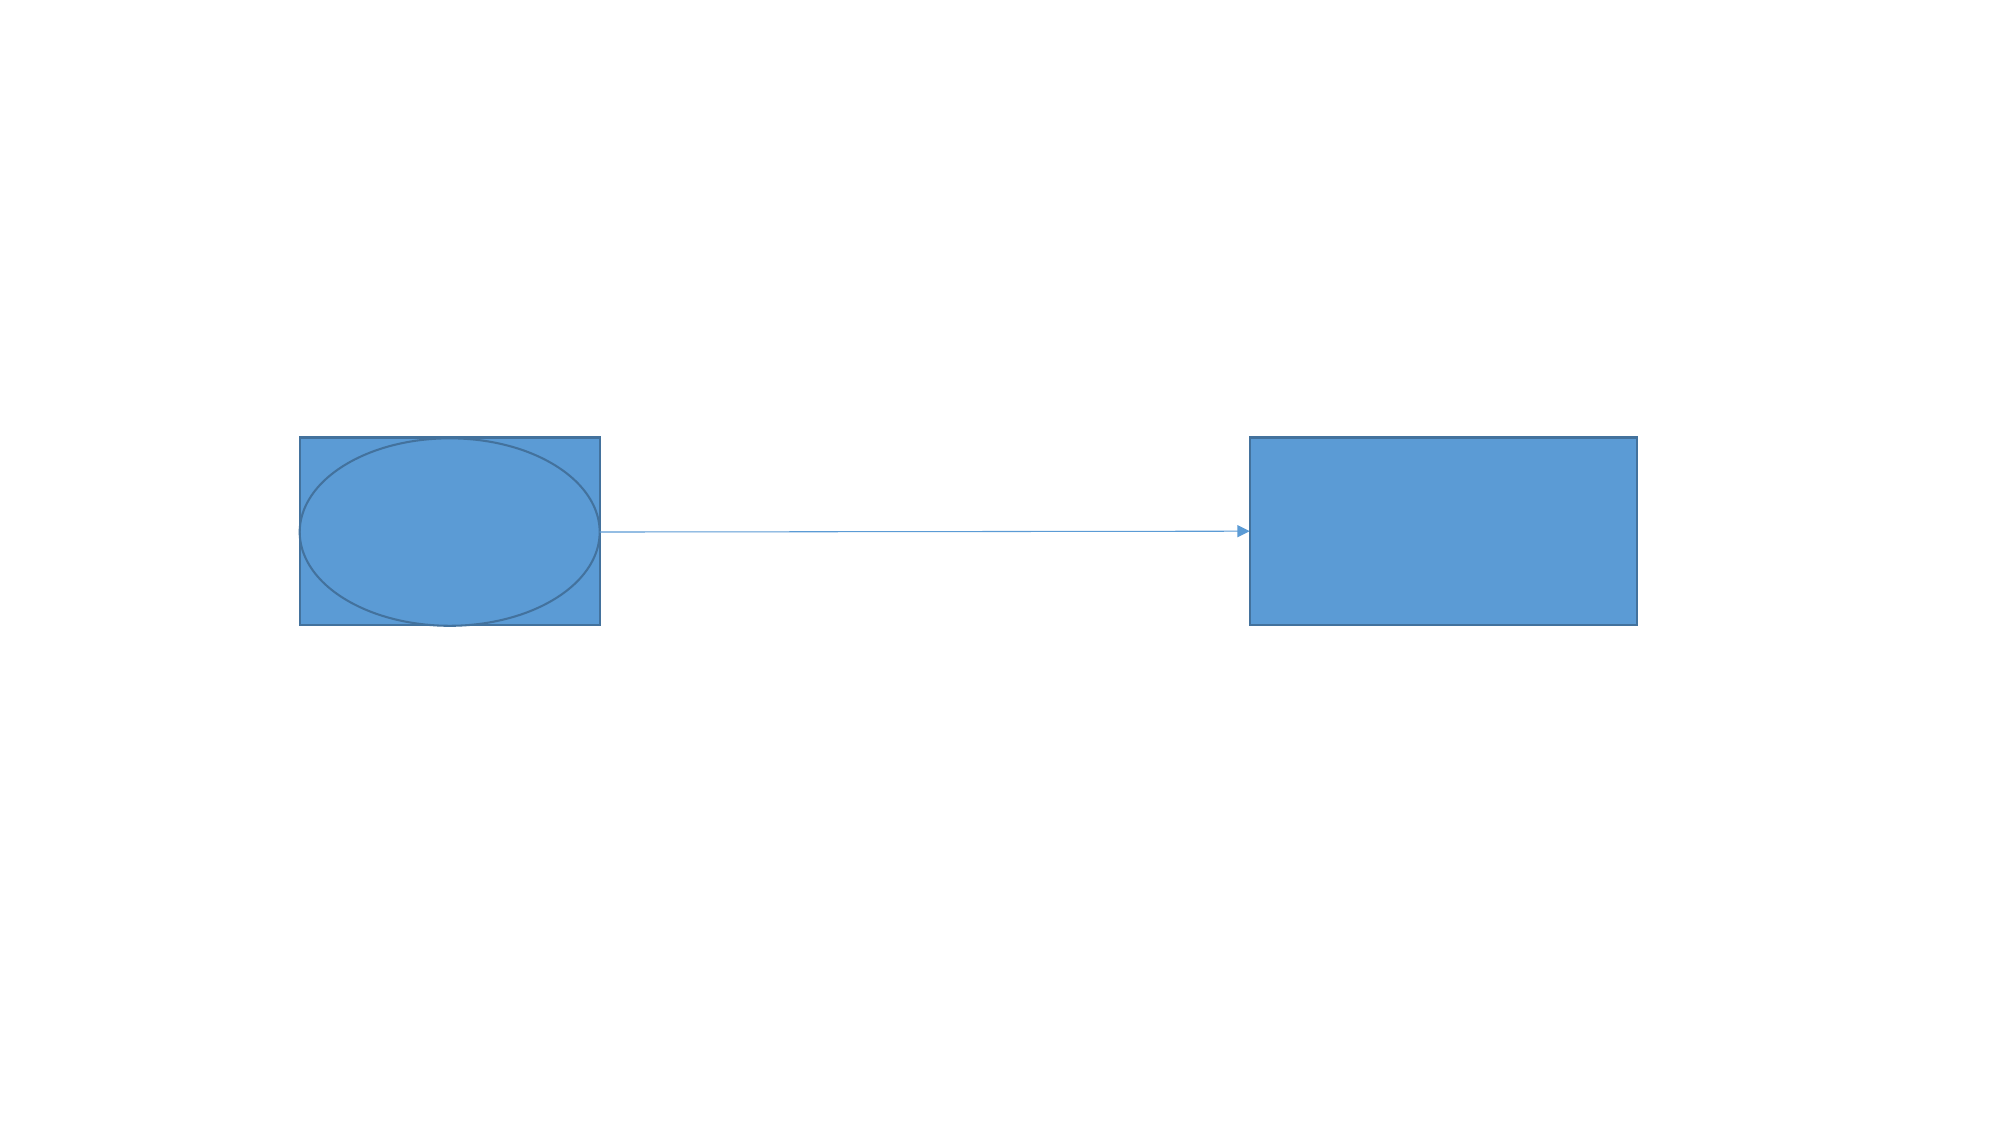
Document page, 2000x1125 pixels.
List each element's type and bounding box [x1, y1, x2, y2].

text_box [1249, 436, 1638, 626]
text_box [299, 436, 601, 522]
text_box [298, 437, 601, 627]
text_box [480, 542, 601, 626]
text_box [299, 545, 420, 626]
